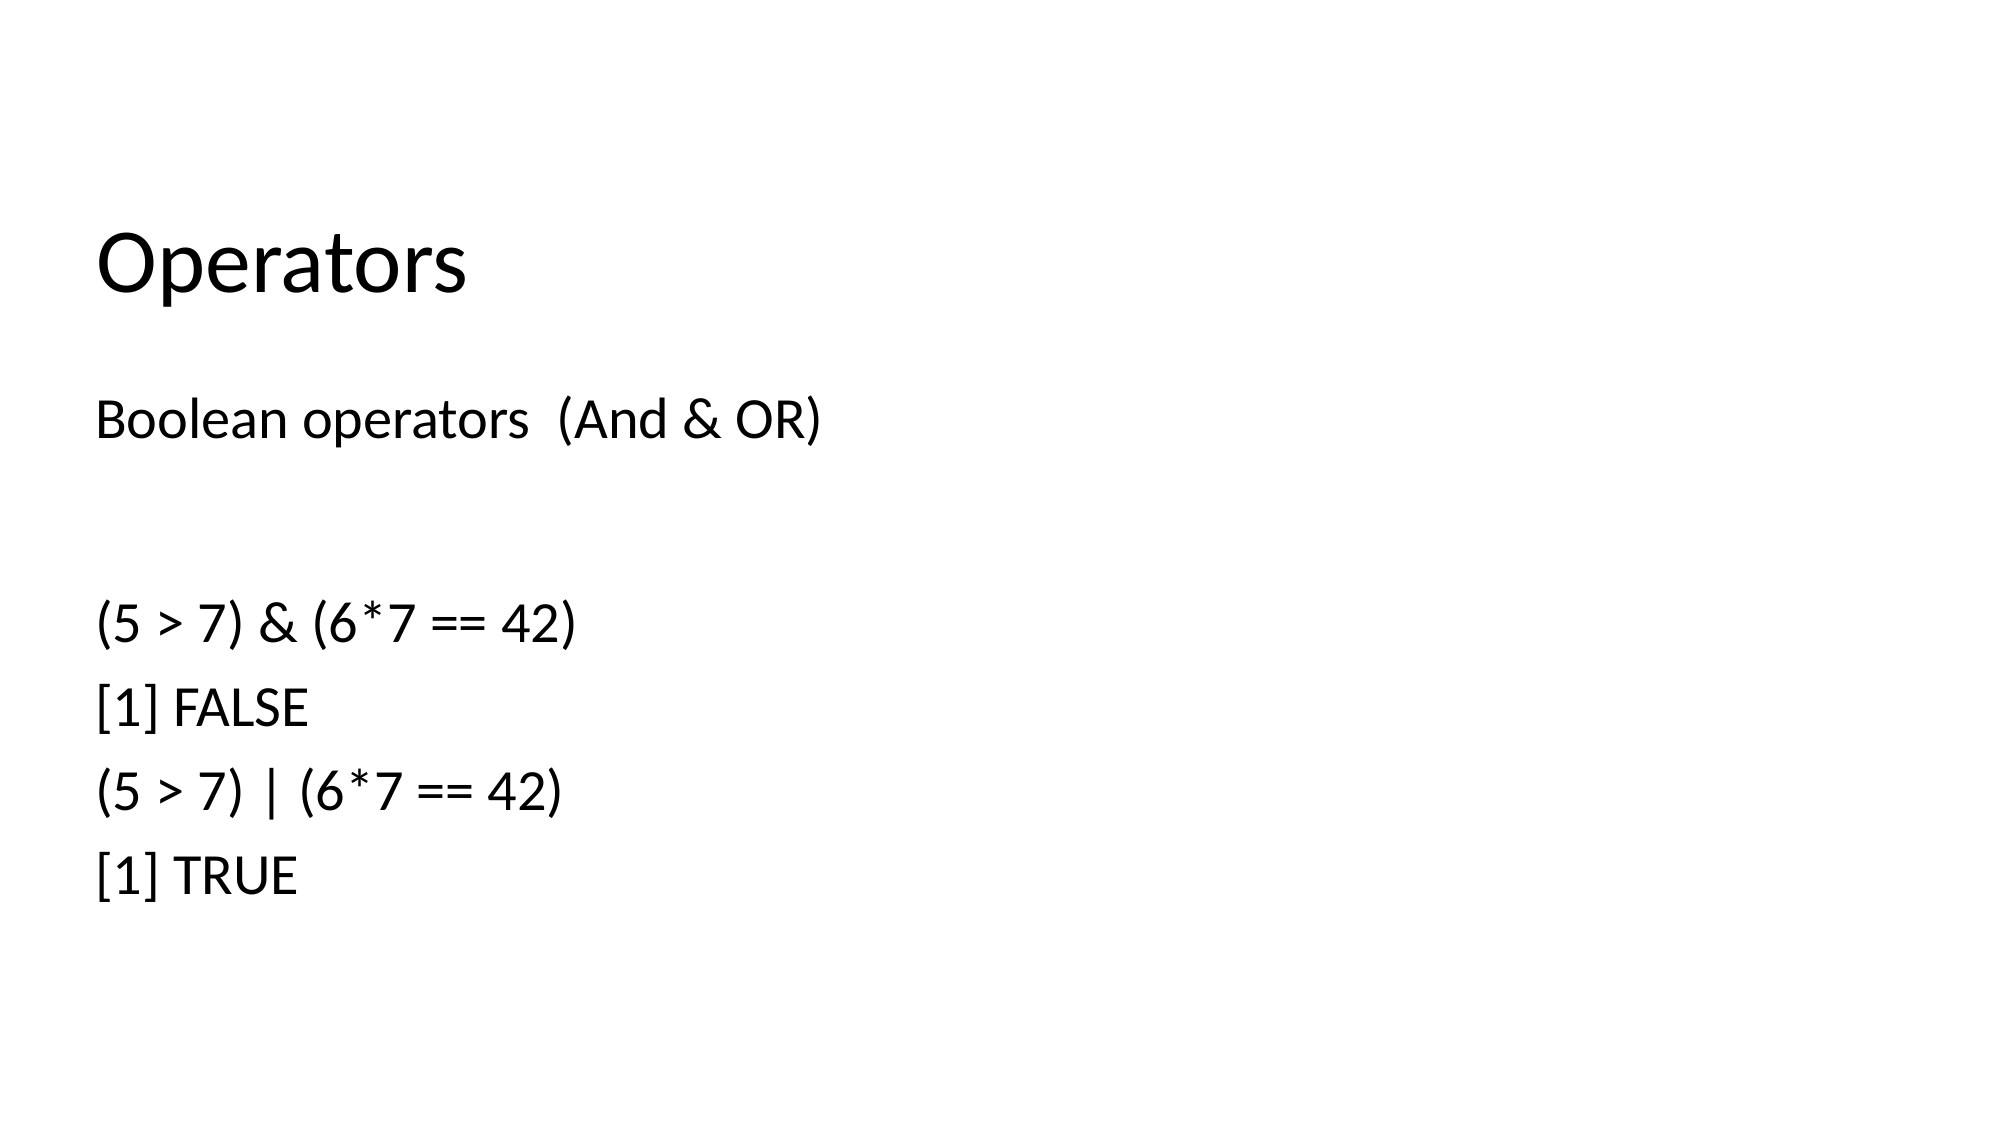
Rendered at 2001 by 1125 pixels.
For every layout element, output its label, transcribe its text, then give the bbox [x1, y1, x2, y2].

list (5 > 7) & (6*7 == 42) [1] FALSE (5 > 7) | (6*7 == 42) [1] TRUE [79, 585, 1805, 923]
text_box Operators [81, 193, 485, 318]
title Boolean operators (And & OR) [79, 310, 1805, 528]
